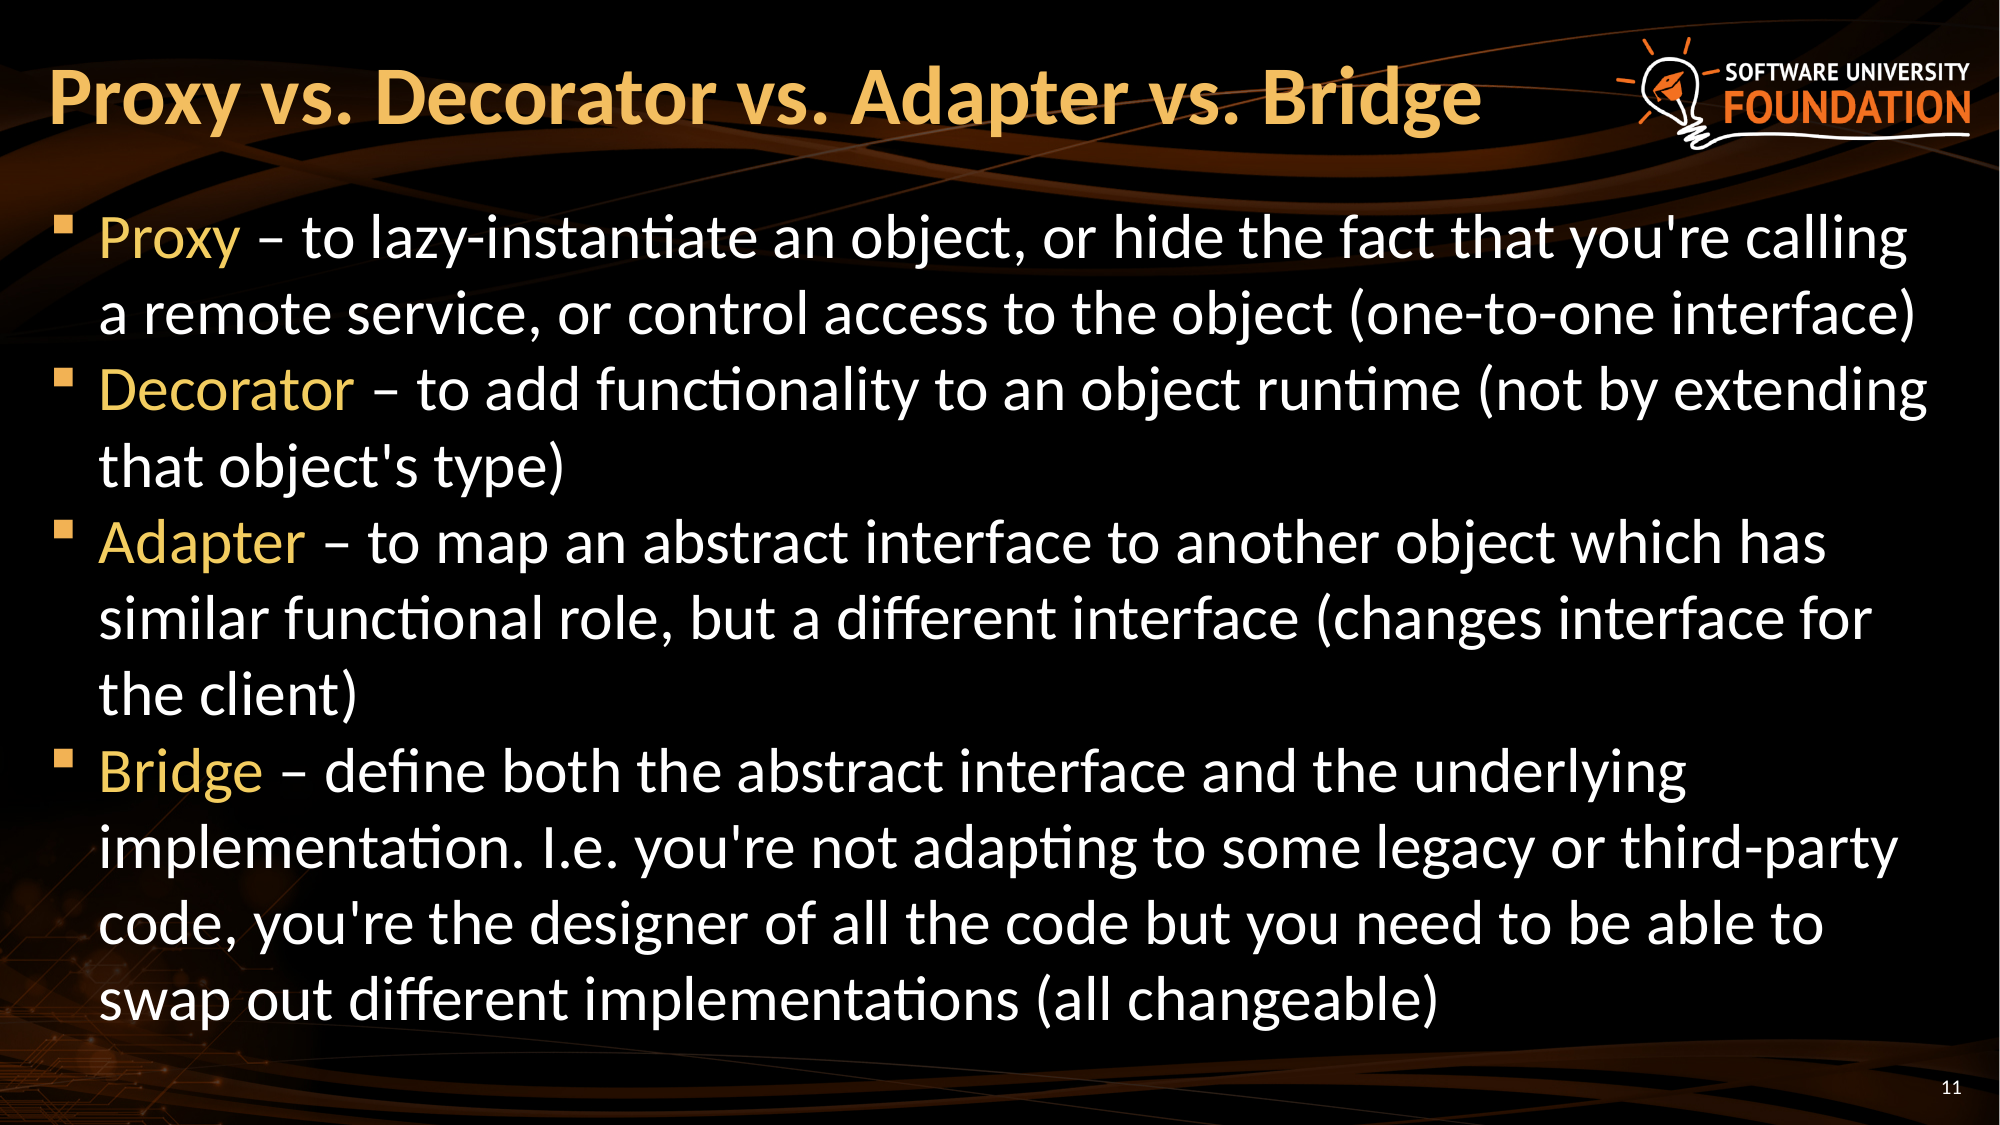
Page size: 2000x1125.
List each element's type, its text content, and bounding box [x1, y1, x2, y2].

picture [0, 0, 2000, 1125]
list Proxy – to lazy-instantiate an object, or hide the fact that you're calling a remote service, or control access to the object (one-to-one interface) Decorator – to add functionality to an object runtime (not by extending that object's type) Adapter – to map an abstract interface to another object which has similar functional role, but a different interface (changes interface for the client) Bridge – define both the abstract interface and the underlying implementation. I.e. you're not adapting to some legacy or third-party code, you're the designer of all the code but you need to be able to swap out different implementations (all changeable) [31, 188, 1968, 1103]
title Proxy vs. Decorator vs. Adapter vs. Bridge [30, 6, 1602, 189]
